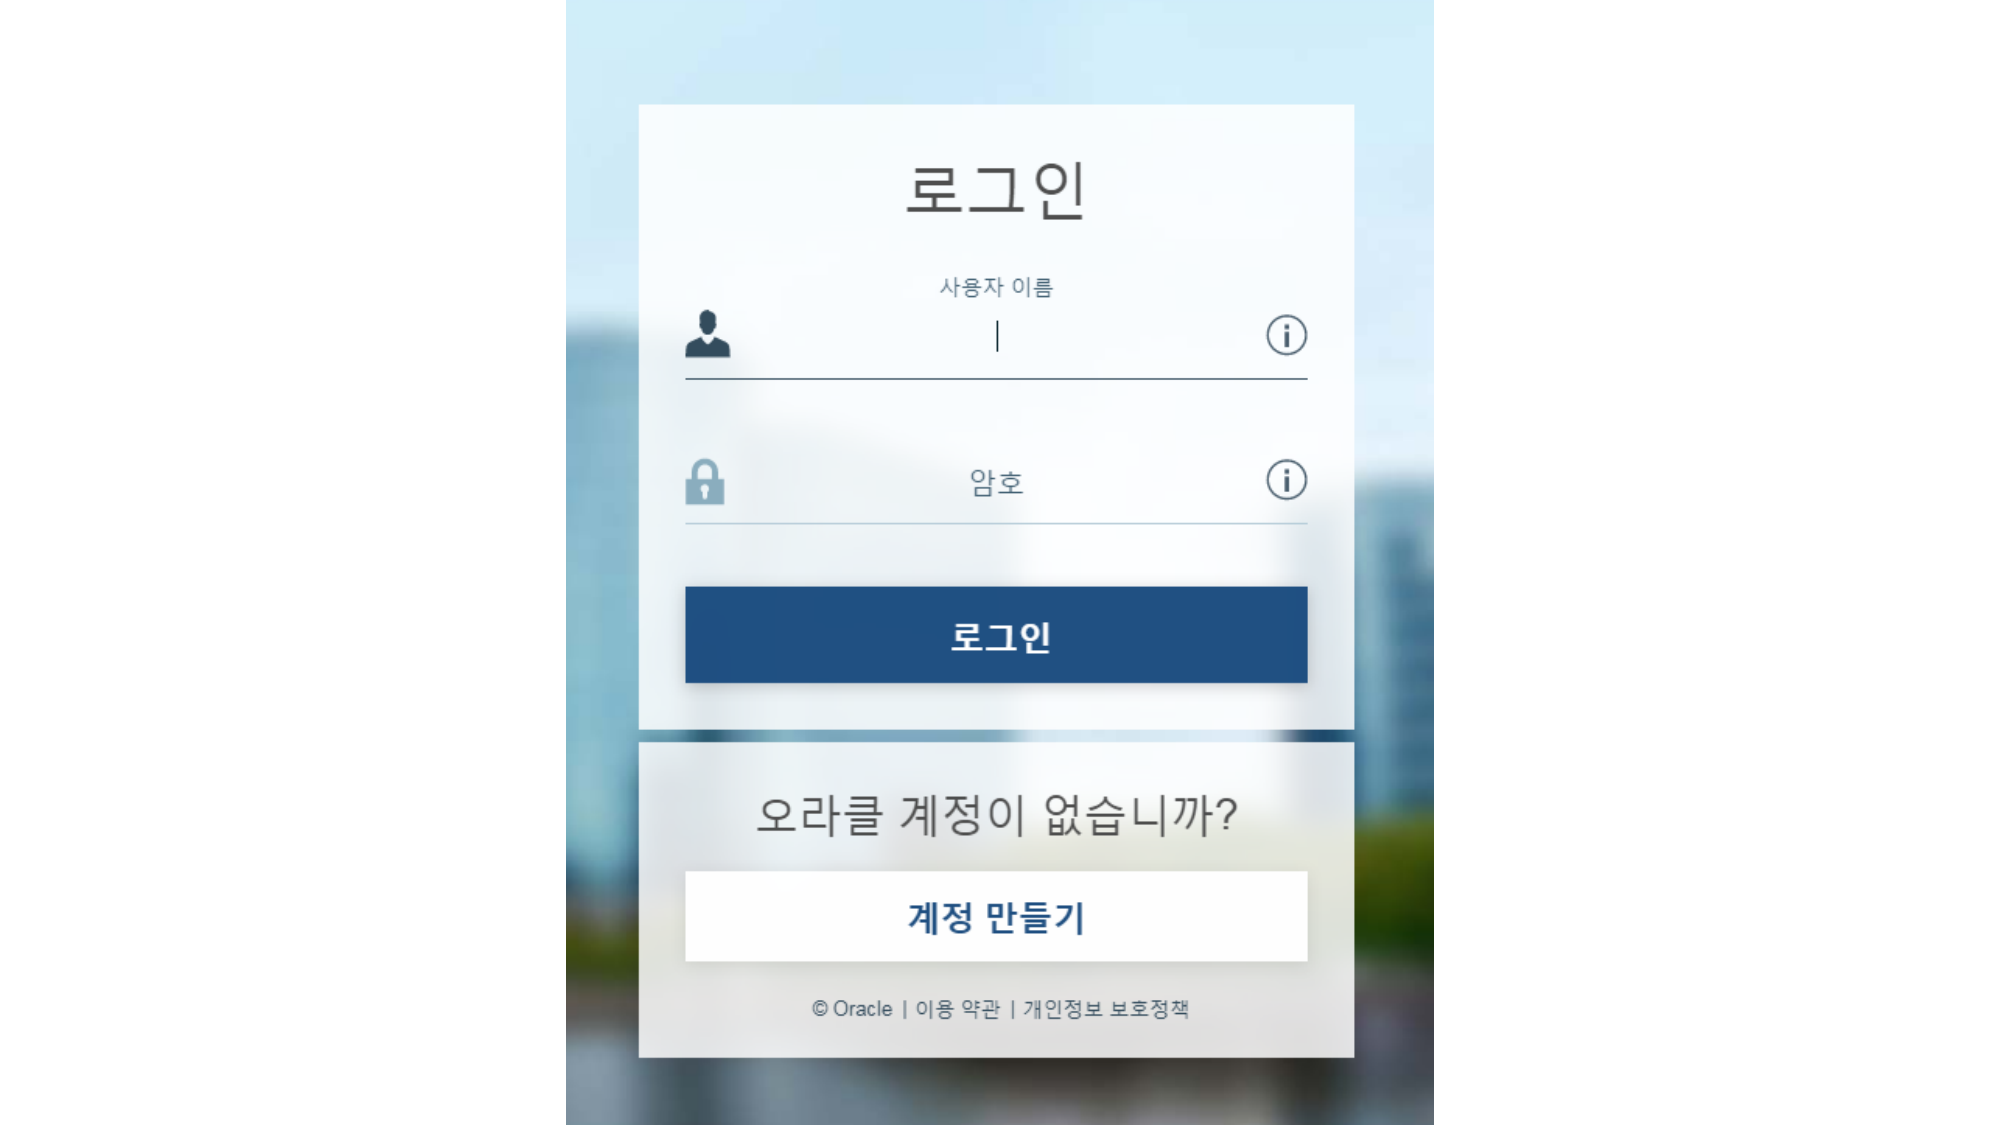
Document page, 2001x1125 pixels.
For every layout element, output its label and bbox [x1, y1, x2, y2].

picture [566, 0, 1434, 1125]
